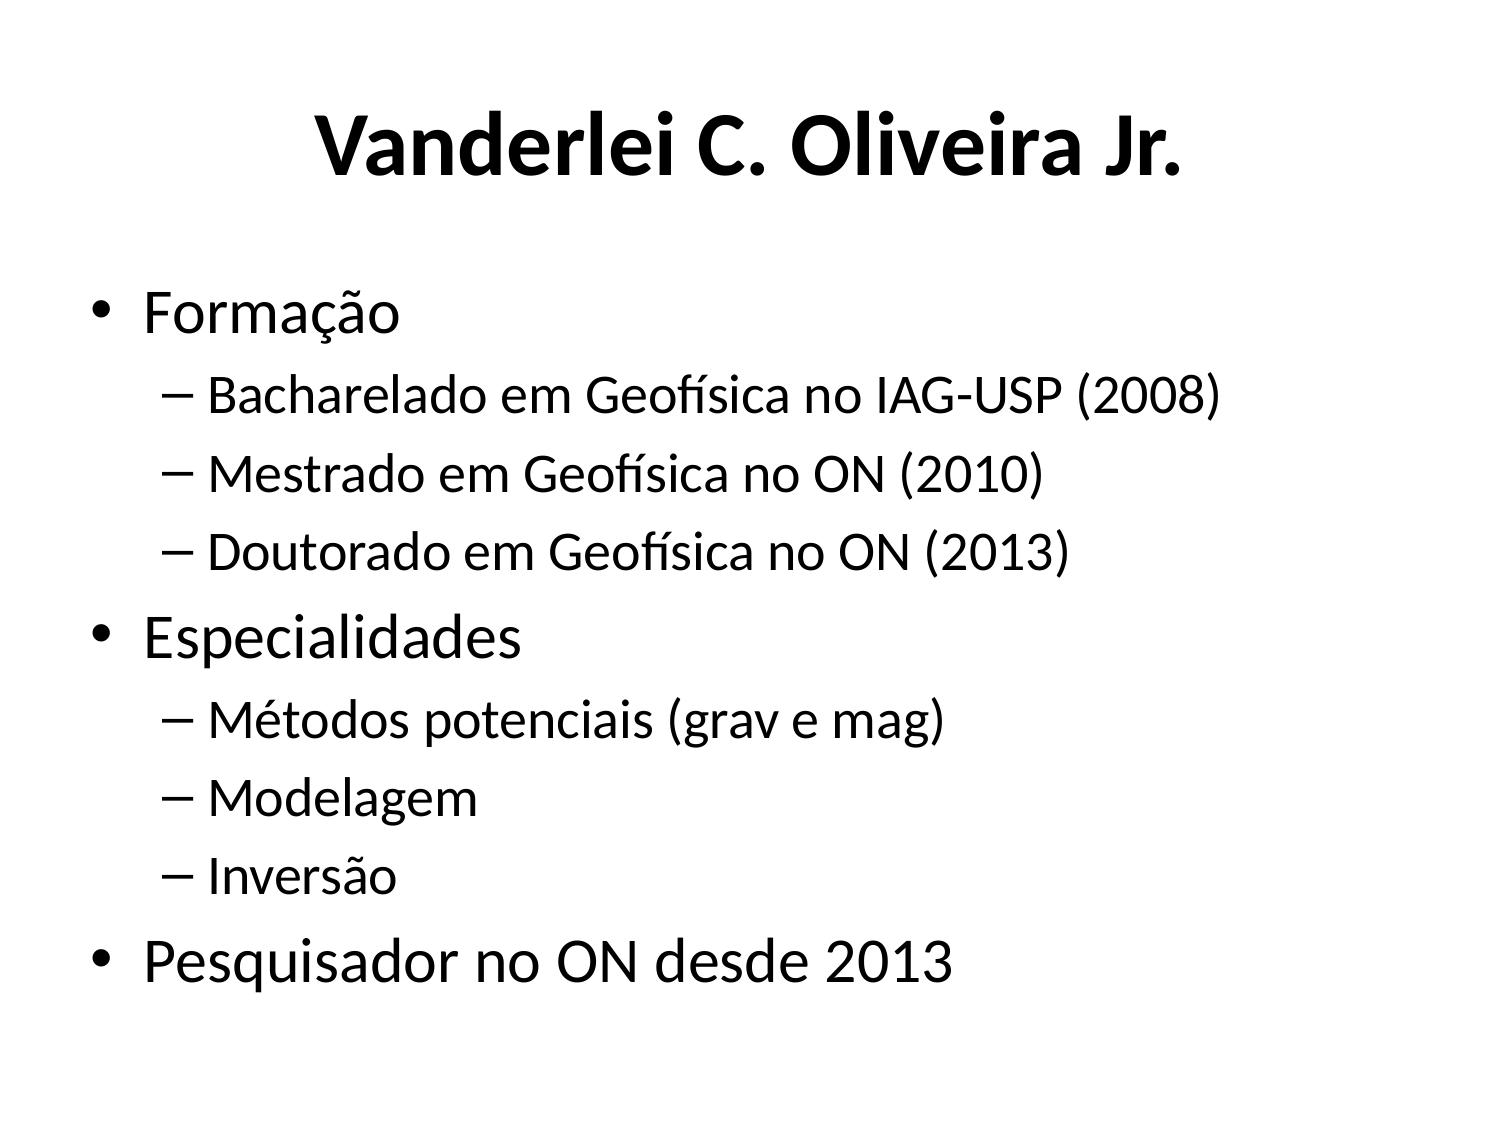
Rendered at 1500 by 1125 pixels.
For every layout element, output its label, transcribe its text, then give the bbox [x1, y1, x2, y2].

list Formação Bacharelado em Geofísica no IAG-USP (2008) Mestrado em Geofísica no ON (2010) Doutorado em Geofísica no ON (2013) Especialidades Métodos potenciais (grav e mag) Modelagem Inversão Pesquisador no ON desde 2013 [75, 262, 1425, 1005]
title Vanderlei C. Oliveira Jr. [75, 45, 1425, 233]
